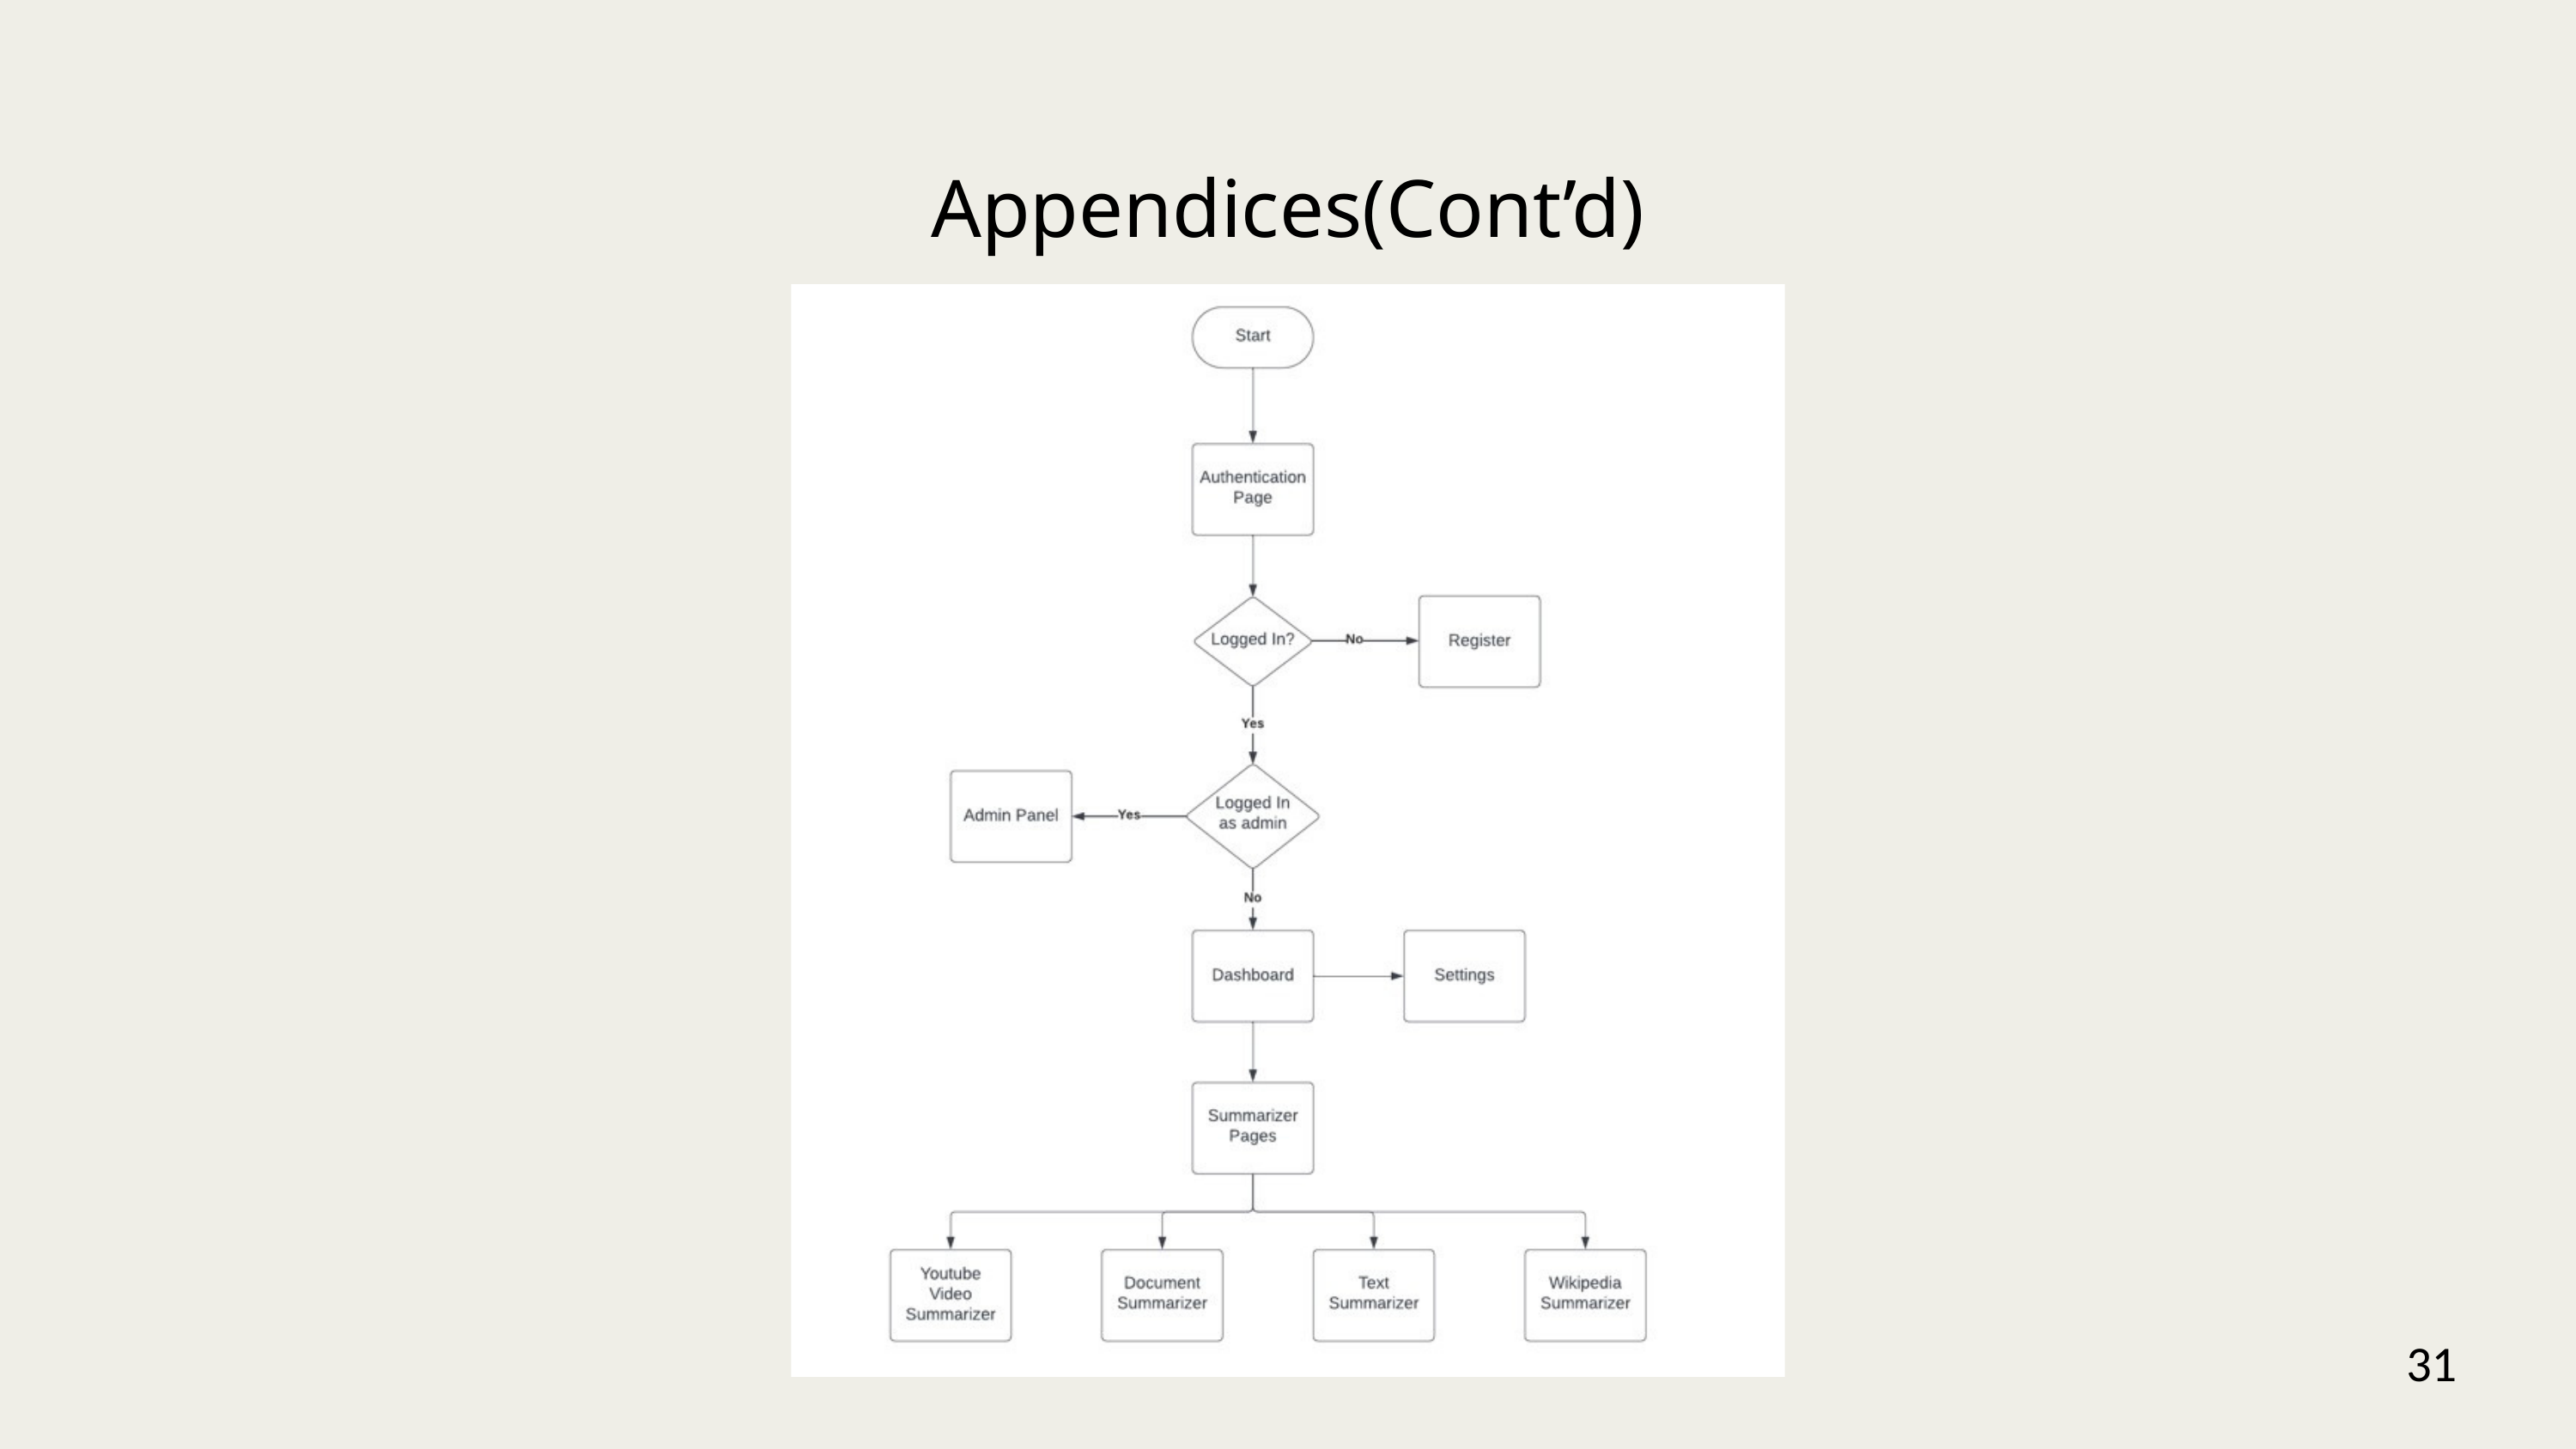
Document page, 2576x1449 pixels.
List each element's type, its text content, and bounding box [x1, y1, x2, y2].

text_box Appendices(Cont’d) [913, 104, 1663, 253]
text_box [791, 284, 1785, 1377]
text_box 31 [2393, 1325, 2544, 1398]
